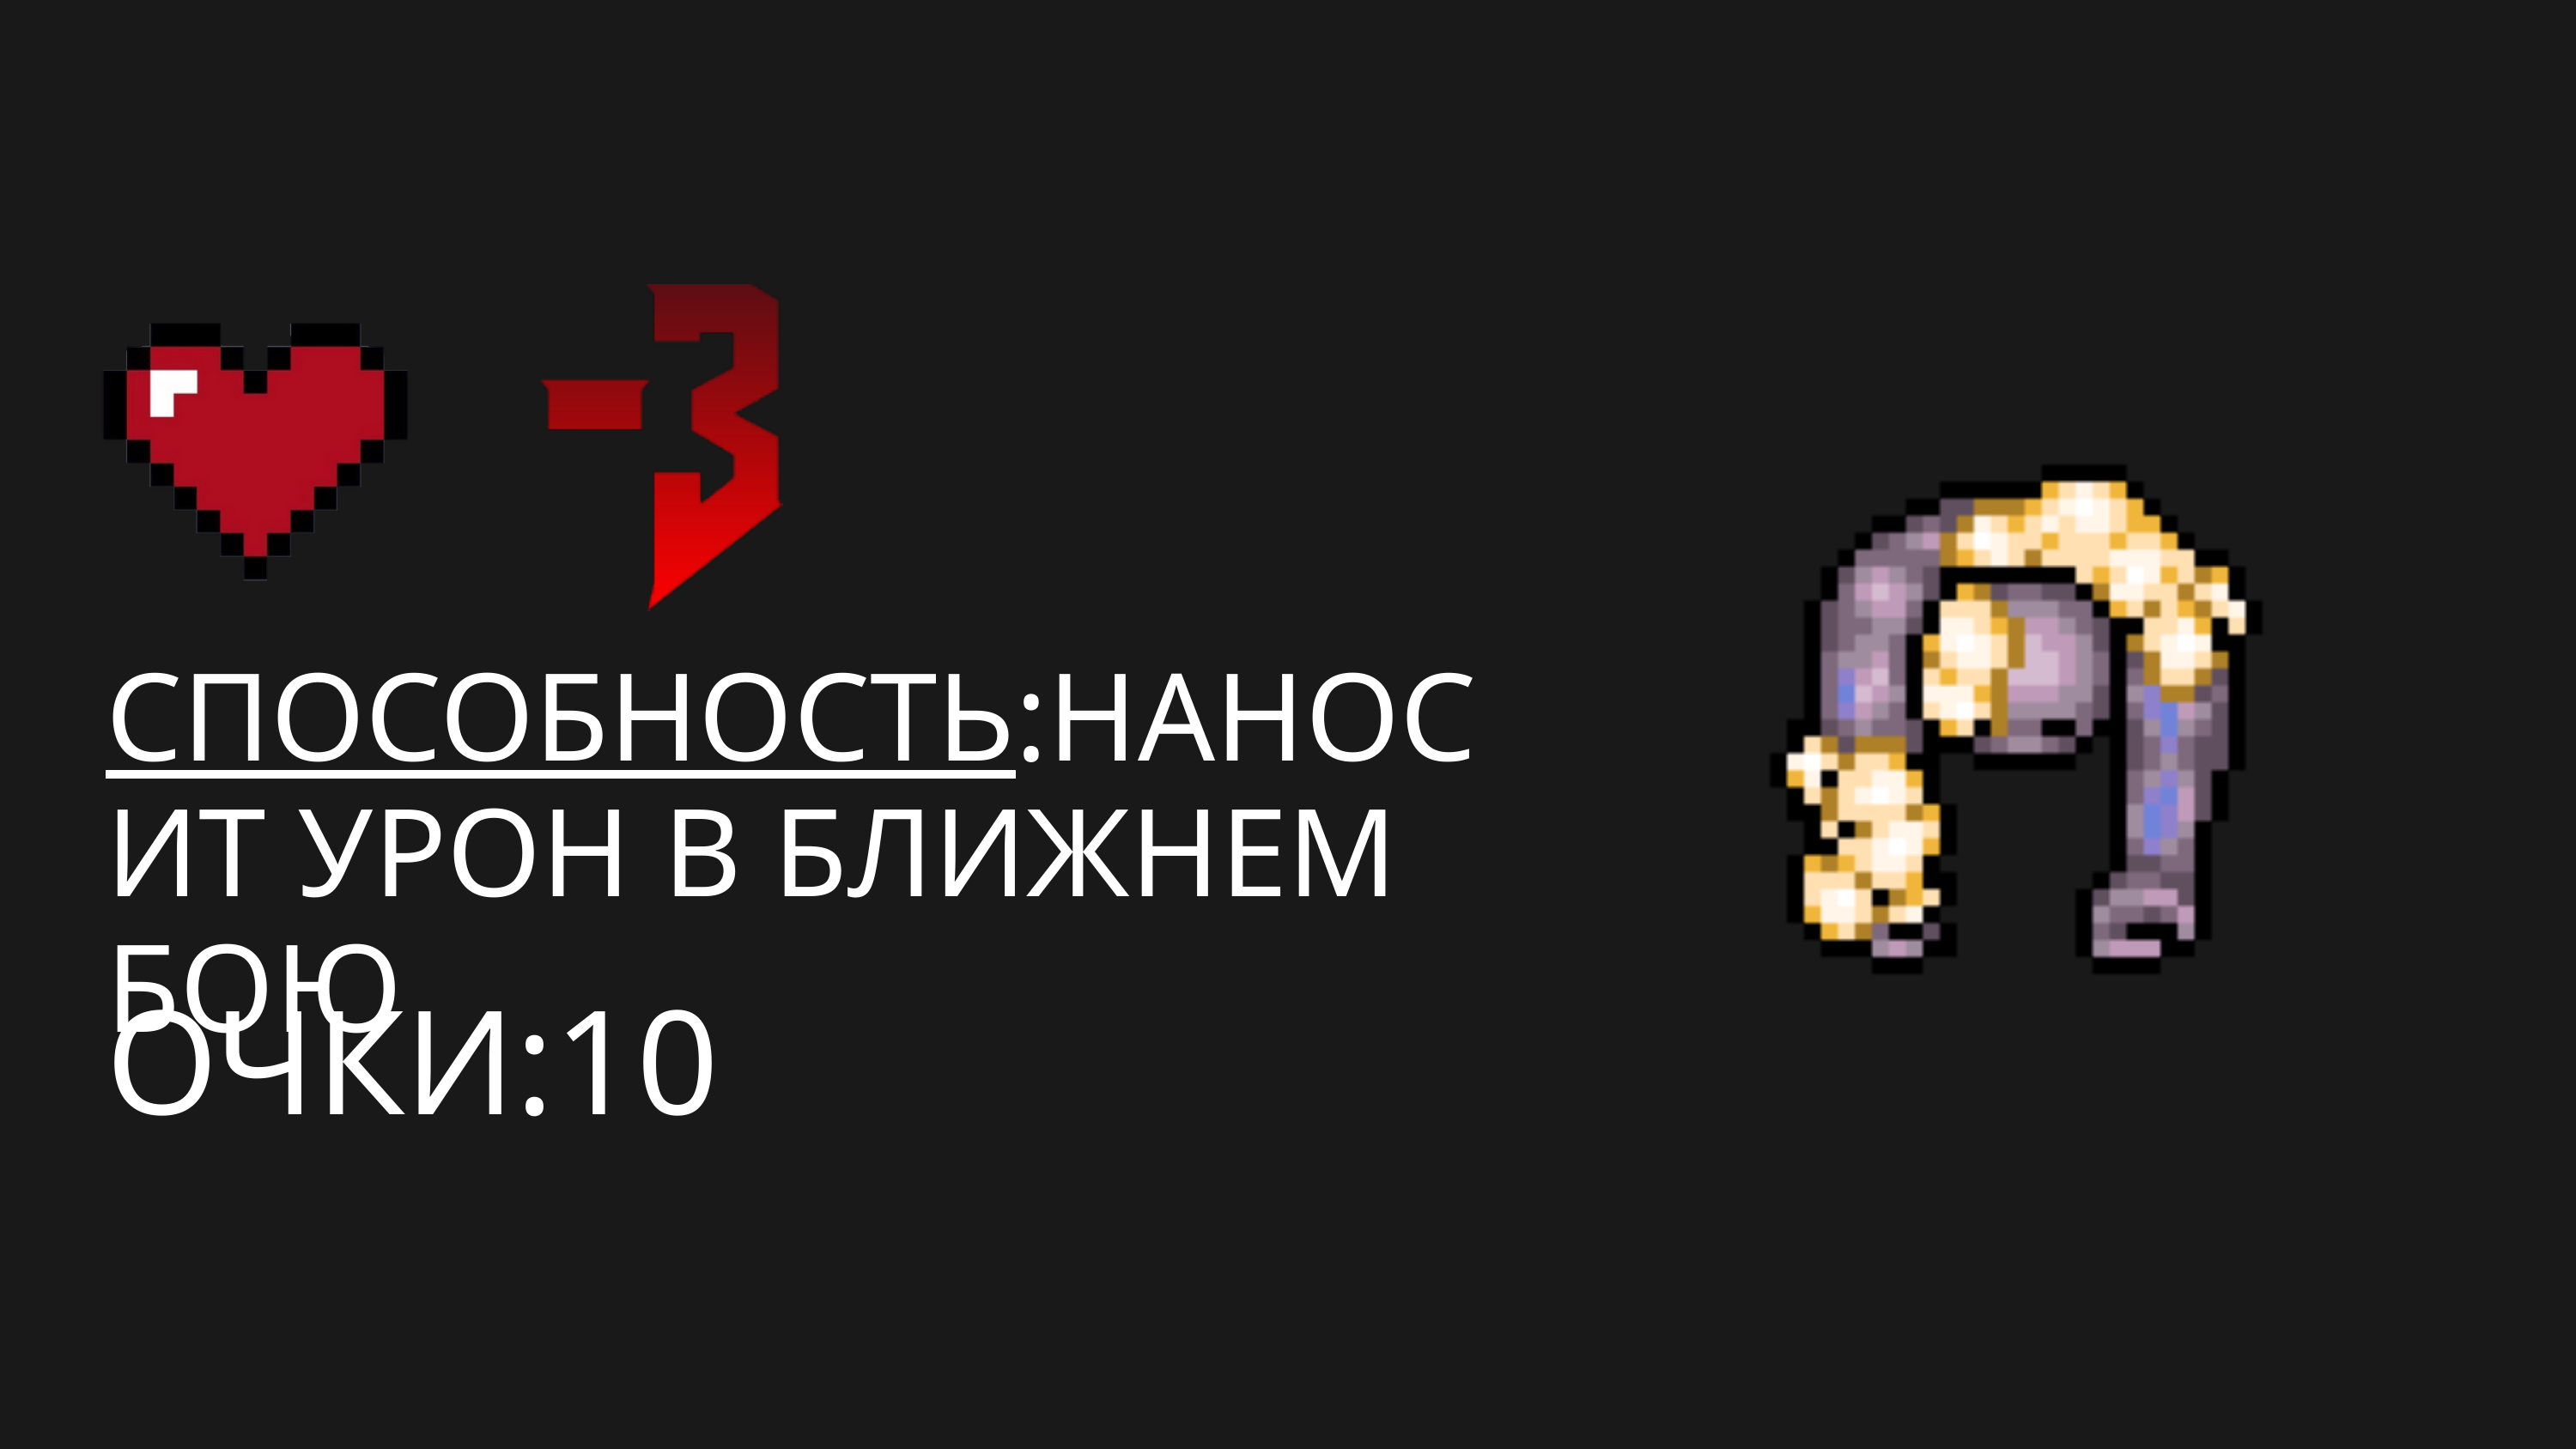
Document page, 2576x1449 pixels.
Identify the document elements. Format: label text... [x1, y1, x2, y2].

picture [539, 284, 783, 612]
text_box СПОСОБНОСТЬ:НАНОСИТ УРОН В БЛИЖНЕМ БОЮ [106, 649, 1504, 1058]
picture [1752, 447, 2266, 991]
picture [45, 237, 467, 659]
text_box ОЧКИ:10 [106, 982, 1217, 1144]
